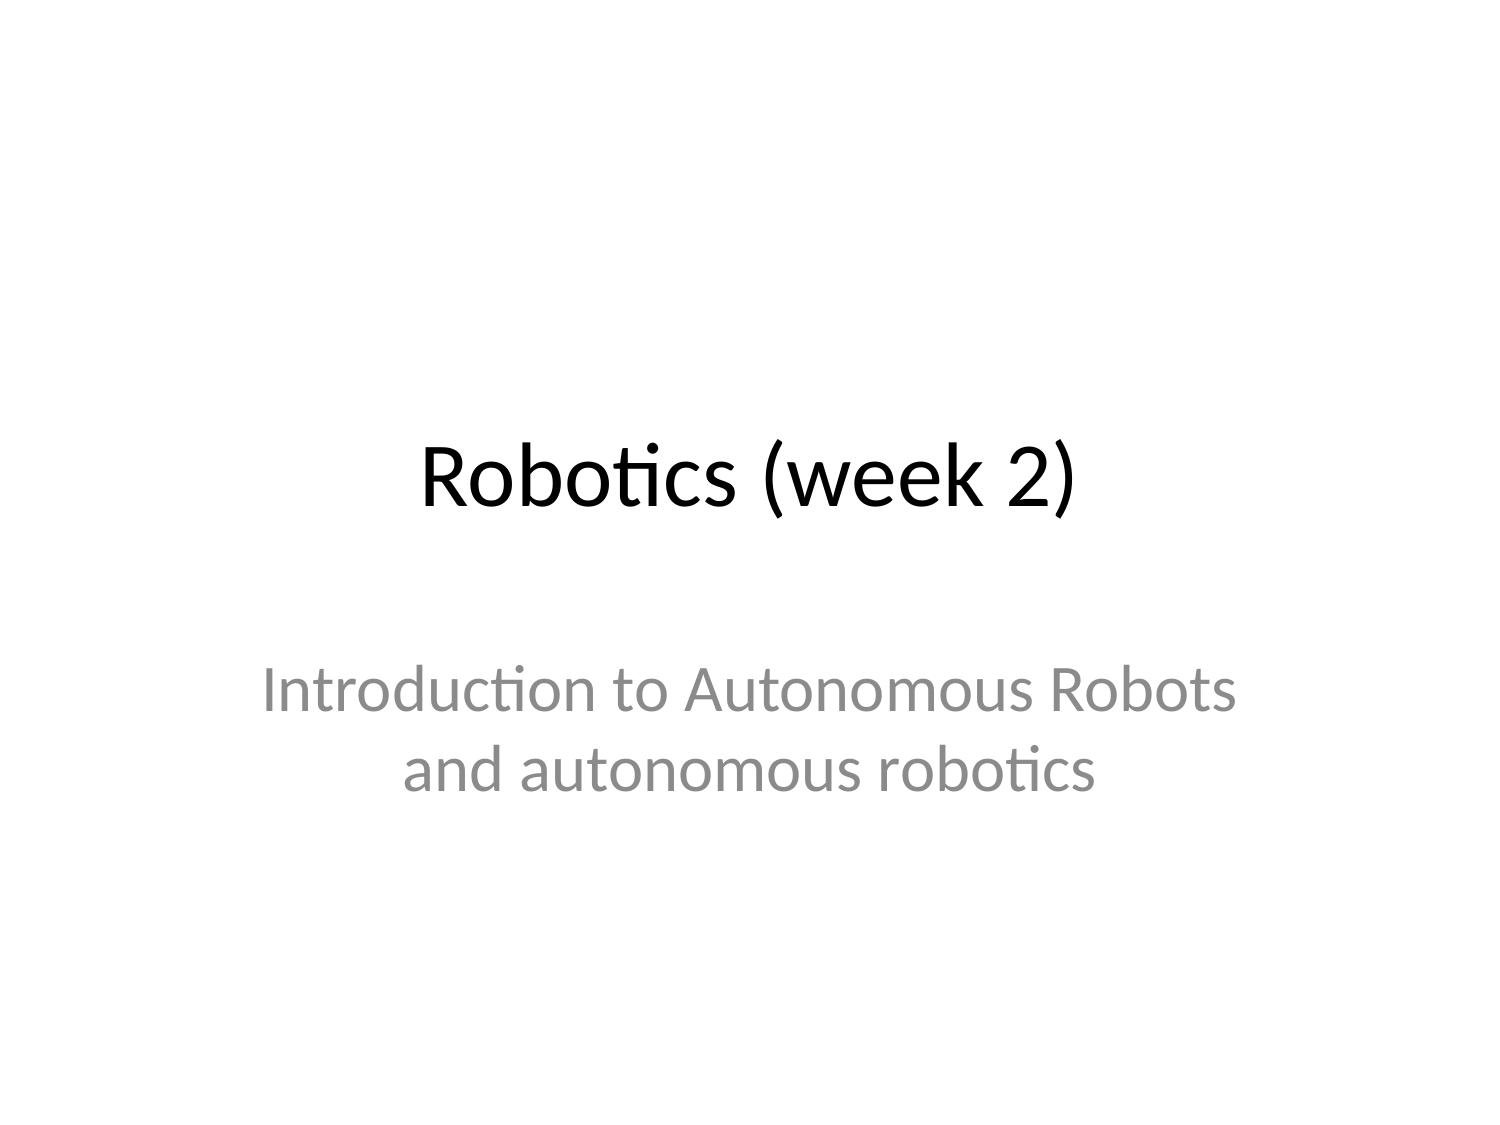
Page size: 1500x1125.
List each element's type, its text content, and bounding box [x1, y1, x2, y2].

title Robotics (week 2) [112, 349, 1388, 591]
subtitle Introduction to Autonomous Robots and autonomous robotics [225, 637, 1275, 925]
